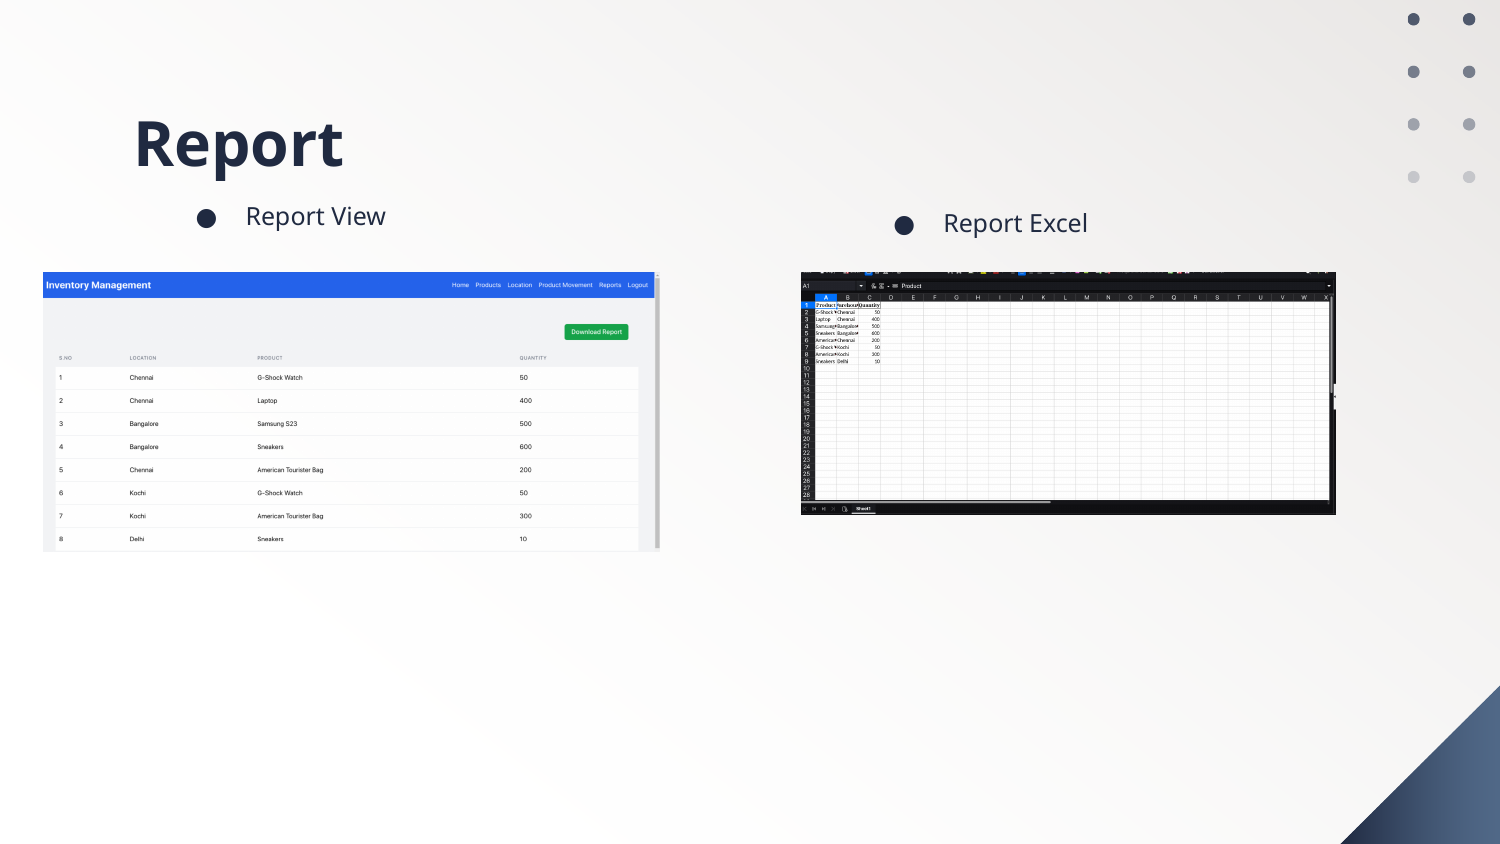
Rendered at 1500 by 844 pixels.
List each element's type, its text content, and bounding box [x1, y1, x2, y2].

text_box Report View [155, 185, 583, 229]
picture [0, 0, 1500, 844]
title Report [118, 88, 1382, 183]
text_box Report Excel [853, 192, 1189, 236]
